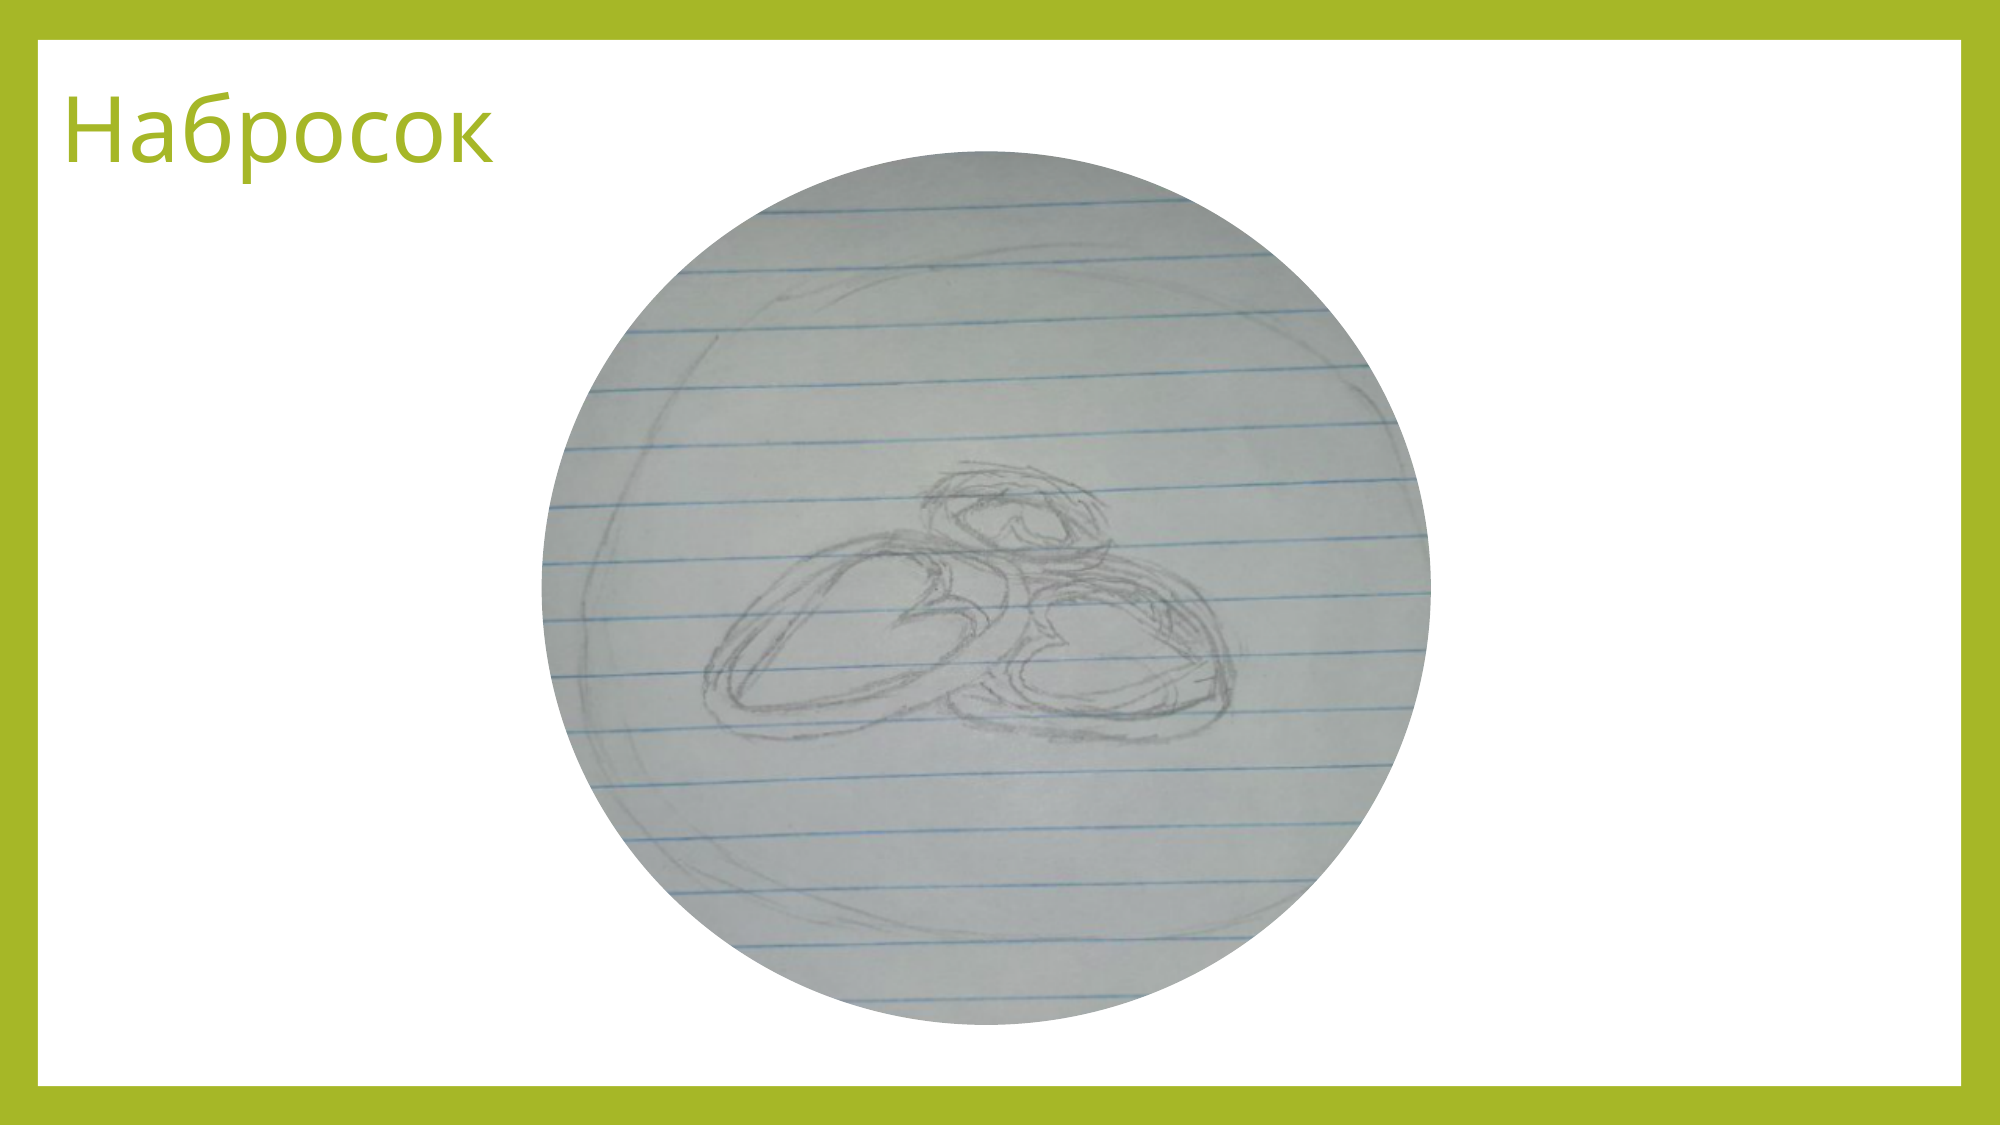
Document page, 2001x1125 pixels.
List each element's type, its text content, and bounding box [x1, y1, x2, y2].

picture [541, 151, 1432, 1026]
title Набросок [45, 21, 1666, 245]
